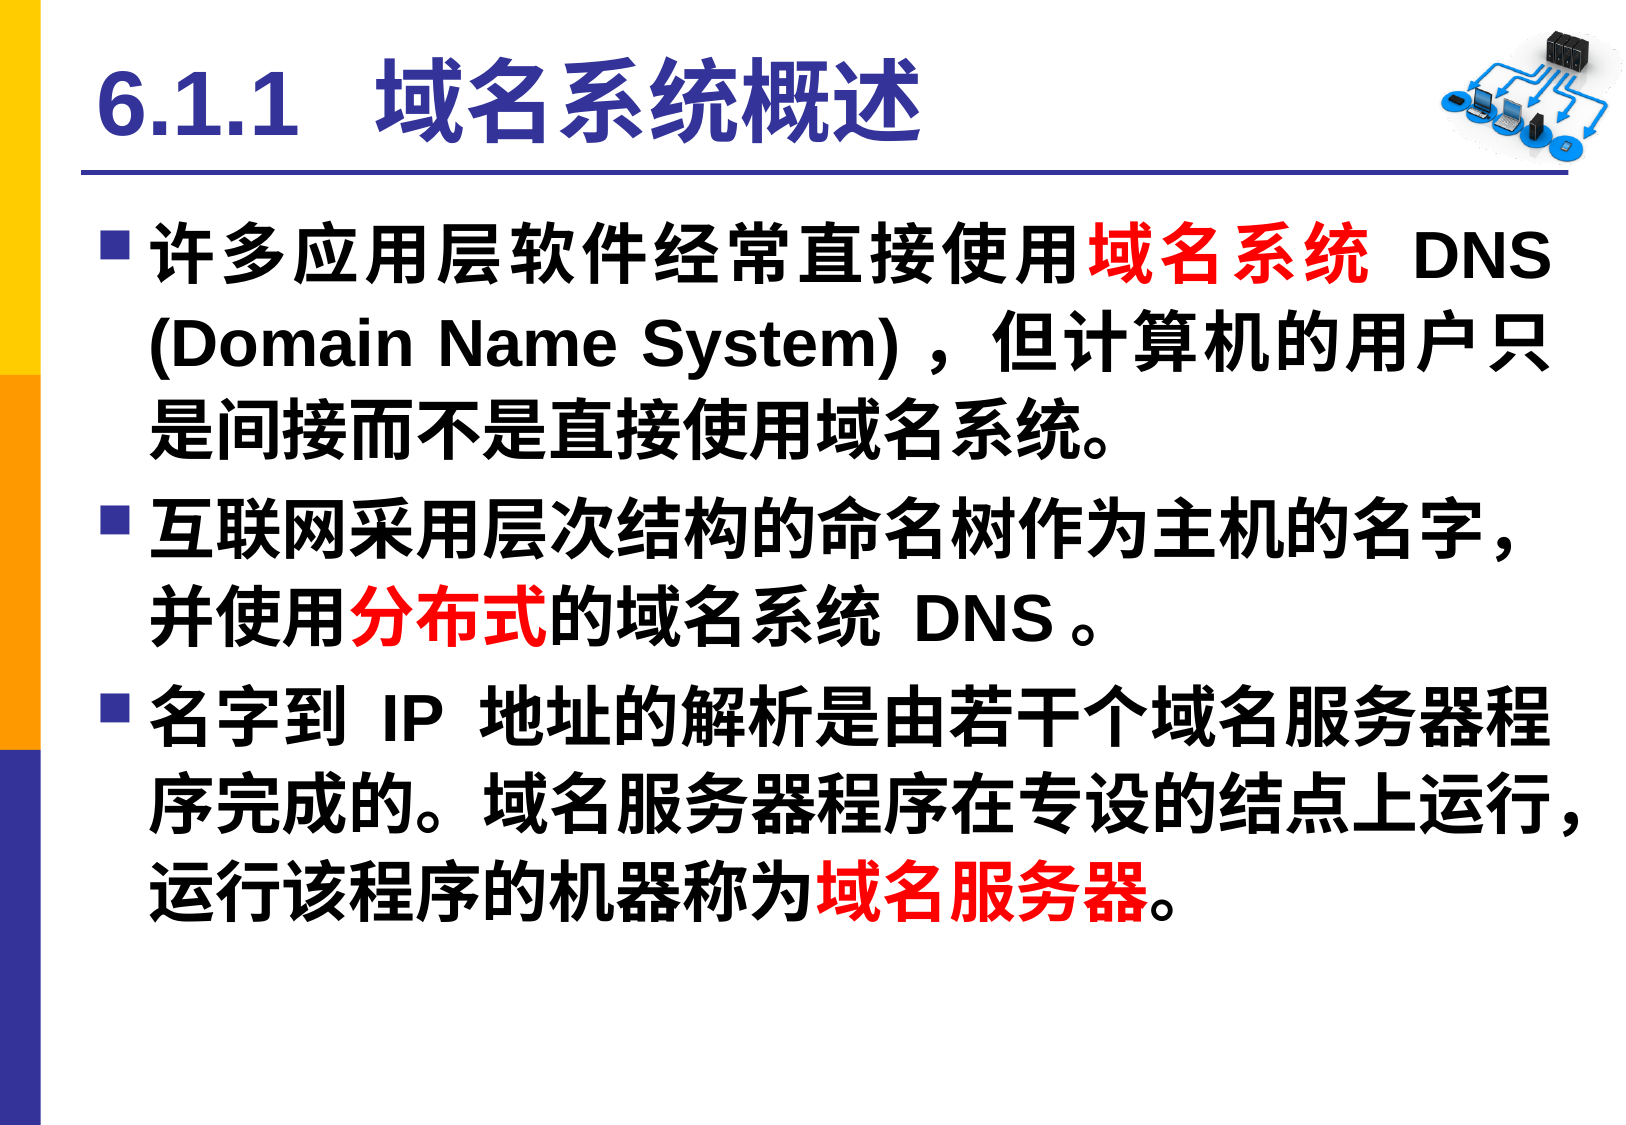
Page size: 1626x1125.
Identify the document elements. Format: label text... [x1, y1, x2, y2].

picture [1438, 30, 1624, 165]
list 许多应用层软件经常直接使用域名系统 DNS (Domain Name System)，但计算机的用户只是间接而不是直接使用域名系统。 互联网采用层次结构的命名树作为主机的名字，并使用分布式的域名系统 DNS。 名字到 IP 地址的解析是由若干个域名服务器程序完成的。域名服务器程序在专设的结点上运行，运行该程序的机器称为域名服务器。 [81, 196, 1569, 1006]
title 6.1.1 域名系统概述 [81, 30, 1569, 161]
